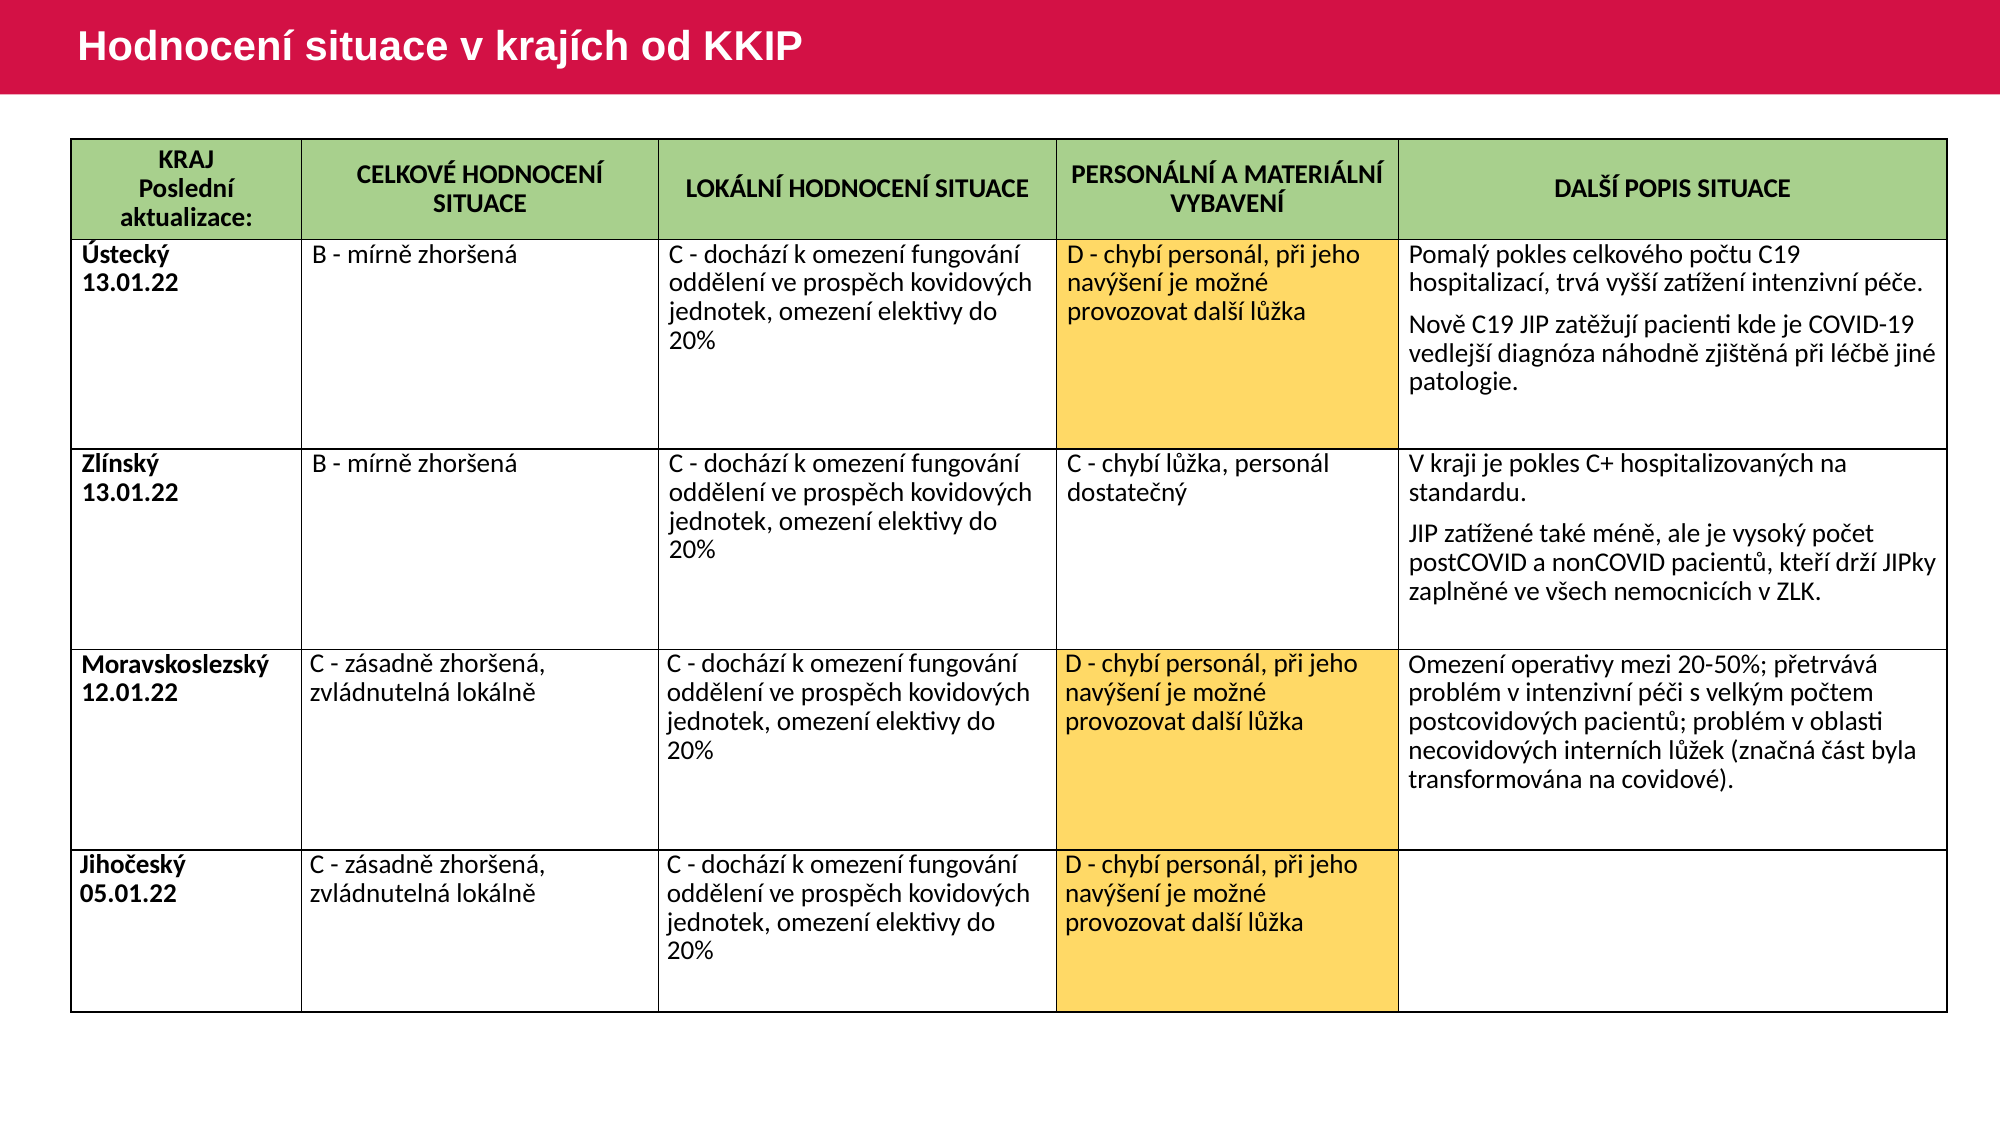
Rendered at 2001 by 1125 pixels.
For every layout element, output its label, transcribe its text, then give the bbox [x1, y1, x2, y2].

table_cell Zlínský 13.01.22 [72, 450, 301, 649]
table_header DALŠÍ POPIS SITUACE [1399, 140, 1946, 239]
table_cell C - dochází k omezení fungování oddělení ve prospěch kovidových jednotek, omezení elektivy do 20% [659, 851, 1056, 1011]
table_cell C - zásadně zhoršená, zvládnutelná lokálně [302, 851, 658, 1011]
table_header LOKÁLNÍ HODNOCENÍ SITUACE [659, 140, 1056, 239]
table_cell C - dochází k omezení fungování oddělení ve prospěch kovidových jednotek, omezení elektivy do 20% [659, 650, 1056, 849]
table_cell Omezení operativy mezi 20-50%; přetrvává problém v intenzivní péči s velkým počtem postcovidových pacientů; problém v oblasti necovidových interních lůžek (značná část byla transformována na covidové). [1399, 650, 1946, 849]
table_cell Moravskoslezský 12.01.22 [72, 650, 301, 849]
table_cell Jihočeský 05.01.22 [72, 851, 301, 1011]
table_cell C - dochází k omezení fungování oddělení ve prospěch kovidových jednotek, omezení elektivy do 20% [659, 450, 1056, 649]
table_cell C - chybí lůžka, personál dostatečný [1057, 450, 1398, 649]
table_cell D - chybí personál, při jeho navýšení je možné provozovat další lůžka [1057, 650, 1398, 849]
table_cell C - dochází k omezení fungování oddělení ve prospěch kovidových jednotek, omezení elektivy do 20% [659, 240, 1056, 448]
table_cell D - chybí personál, při jeho navýšení je možné provozovat další lůžka [1057, 240, 1398, 448]
table_cell D - chybí personál, při jeho navýšení je možné provozovat další lůžka [1057, 851, 1398, 1011]
table_cell C - zásadně zhoršená, zvládnutelná lokálně [302, 650, 658, 849]
table_cell Pomalý pokles celkového počtu C19 hospitalizací, trvá vyšší zatížení intenzivní péče. Nově C19 JIP zatěžují pacienti kde je COVID-19 vedlejší diagnóza náhodně zjištěná při léčbě jiné patologie. [1399, 240, 1946, 448]
table_cell B - mírně zhoršená [302, 240, 658, 448]
table_cell B - mírně zhoršená [302, 450, 658, 649]
title Hodnocení situace v krajích od KKIP [62, 0, 948, 95]
table_header PERSONÁLNÍ A MATERIÁLNÍ VYBAVENÍ [1057, 140, 1398, 239]
table_cell Ústecký 13.01.22 [72, 240, 301, 448]
table_cell [1399, 851, 1946, 1011]
table_cell V kraji je pokles C+ hospitalizovaných na standardu. JIP zatížené také méně, ale je vysoký počet postCOVID a nonCOVID pacientů, kteří drží JIPky zaplněné ve všech nemocnicích v ZLK. [1399, 450, 1946, 649]
table_header CELKOVÉ HODNOCENÍ SITUACE [302, 140, 658, 239]
table_header KRAJ Poslední aktualizace: [72, 140, 301, 239]
